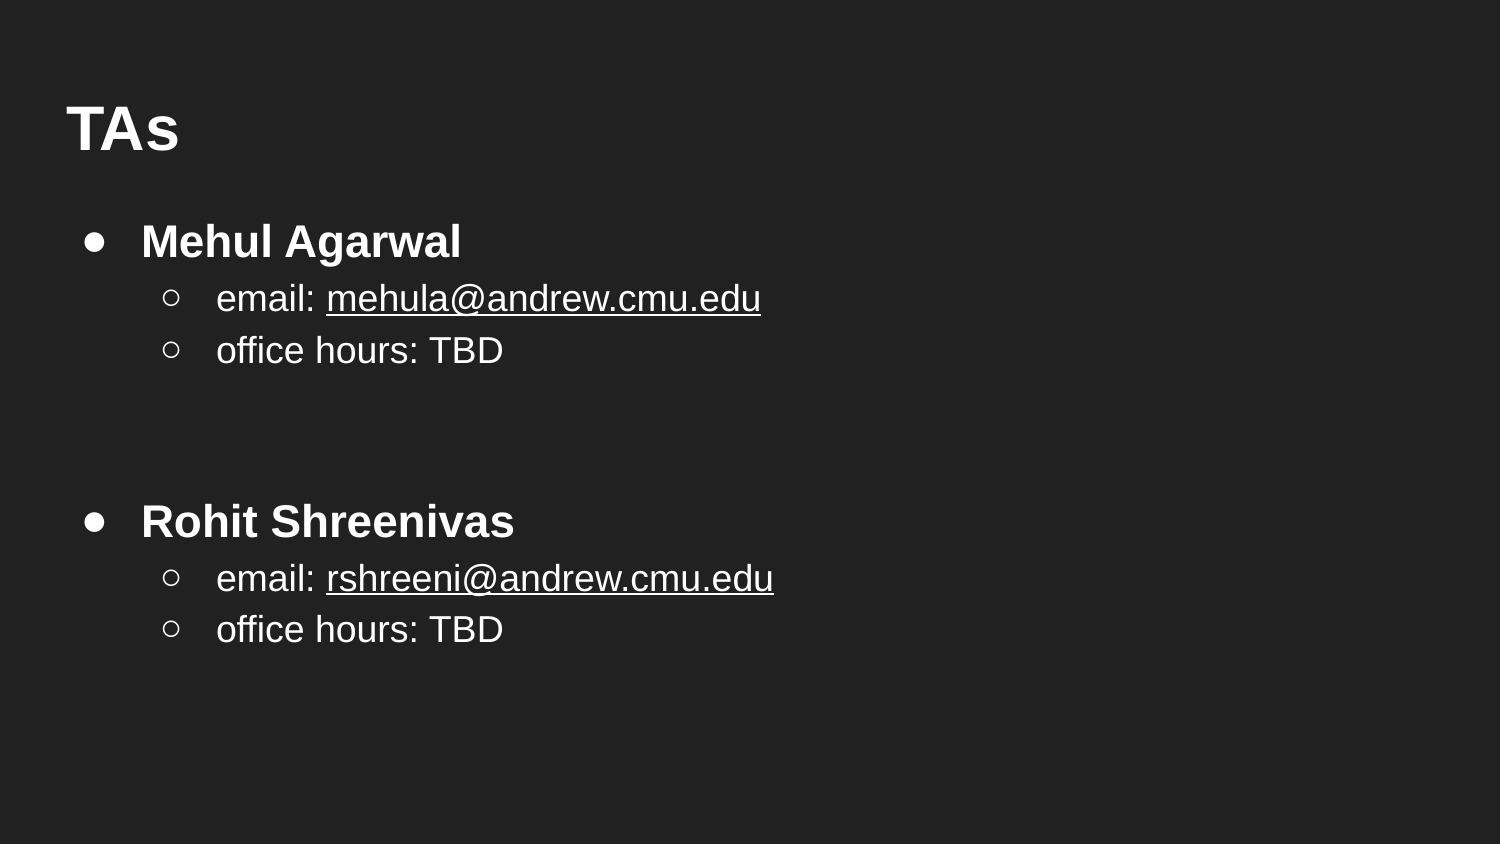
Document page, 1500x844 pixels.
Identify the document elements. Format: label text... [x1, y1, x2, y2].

list Mehul Agarwal email: mehula@andrew.cmu.edu office hours: TBD Rohit Shreenivas email: rshreeni@andrew.cmu.edu office hours: TBD [51, 189, 1449, 750]
title TAs [51, 72, 1449, 167]
